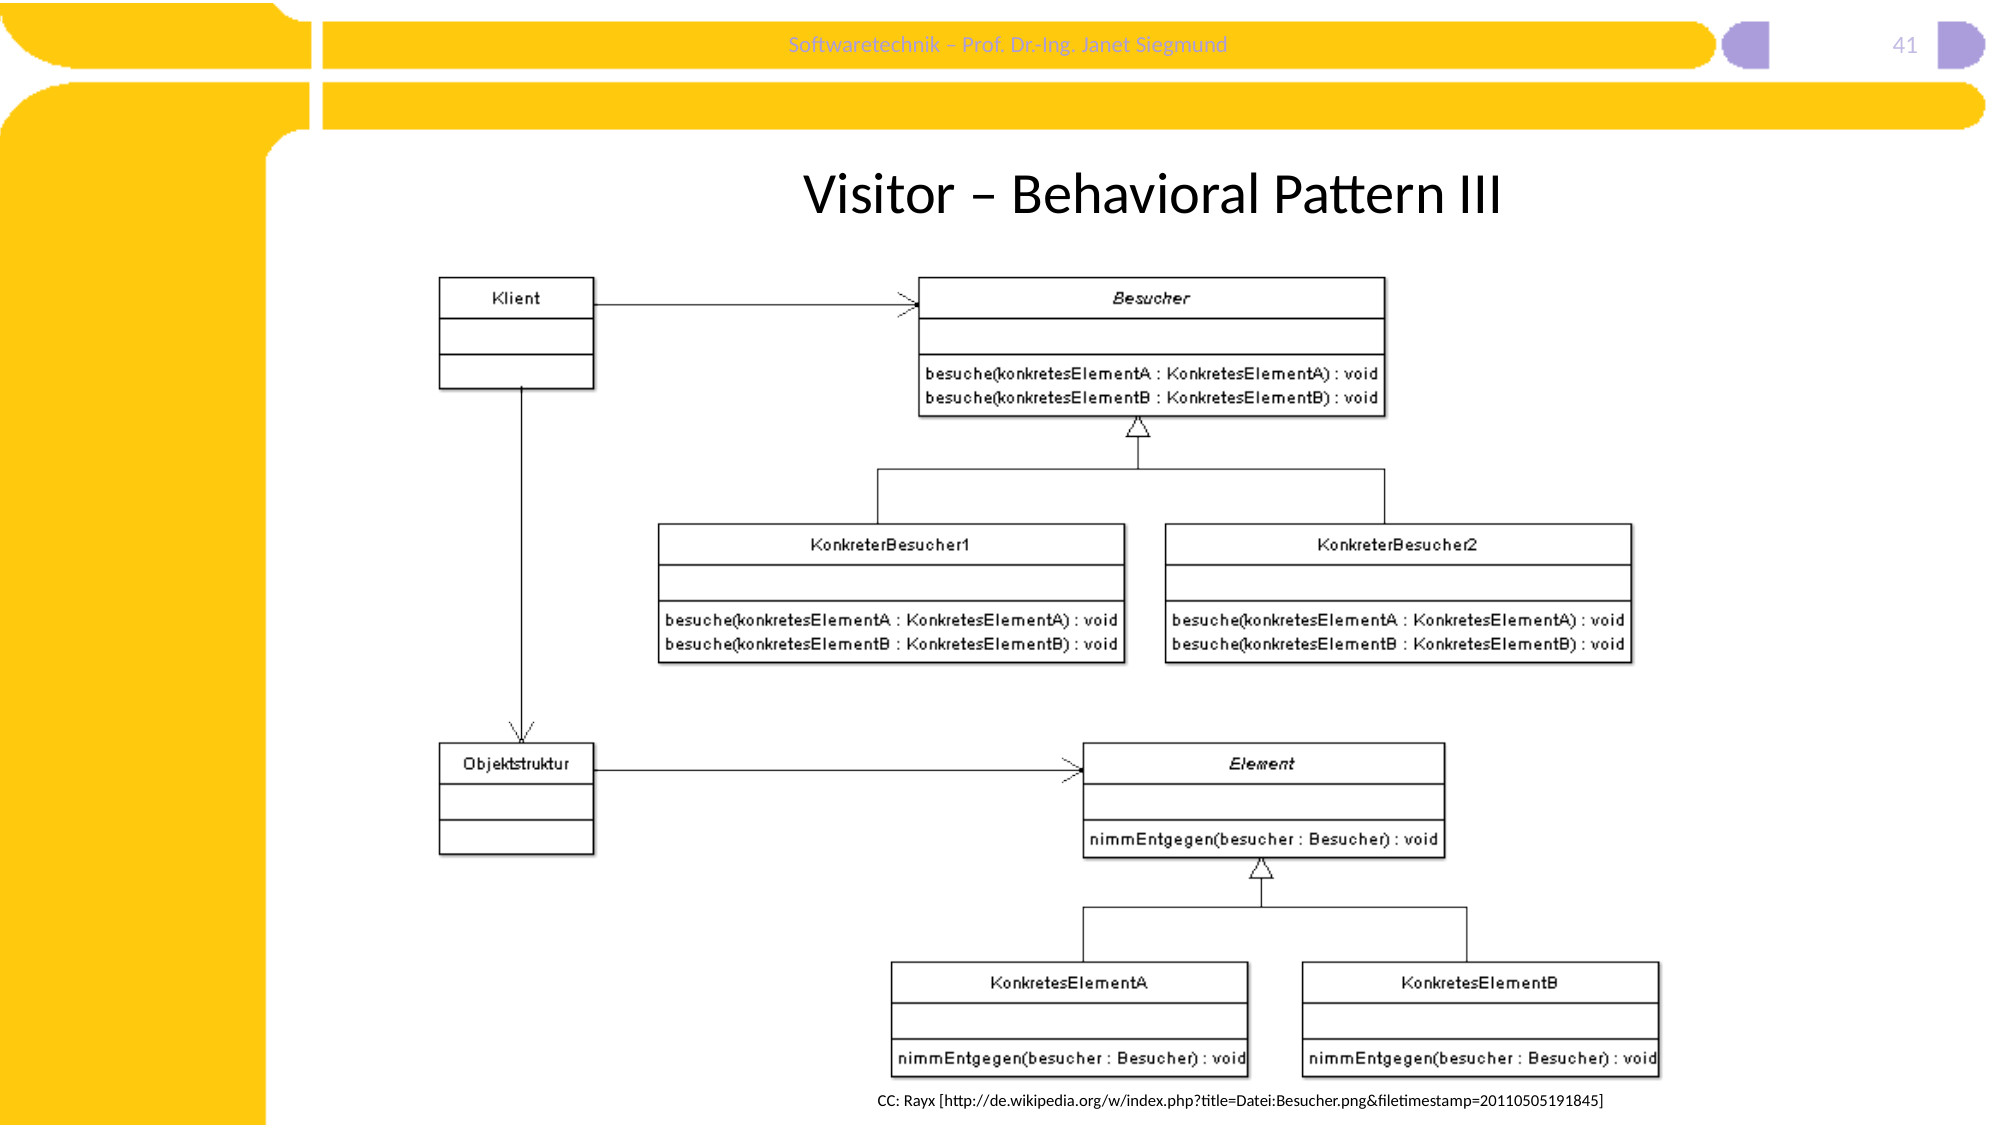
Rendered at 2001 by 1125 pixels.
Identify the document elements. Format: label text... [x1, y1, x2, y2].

title Visitor – Behavioral Pattern III [350, 137, 1957, 243]
slide_number 41 [1767, 20, 1934, 67]
text_box CC: Rayx [http://de.wikipedia.org/w/index.php?title=Datei:Besucher.png&filetimestamp=20110505191845] [863, 1091, 1621, 1117]
picture [0, 3, 1999, 1125]
